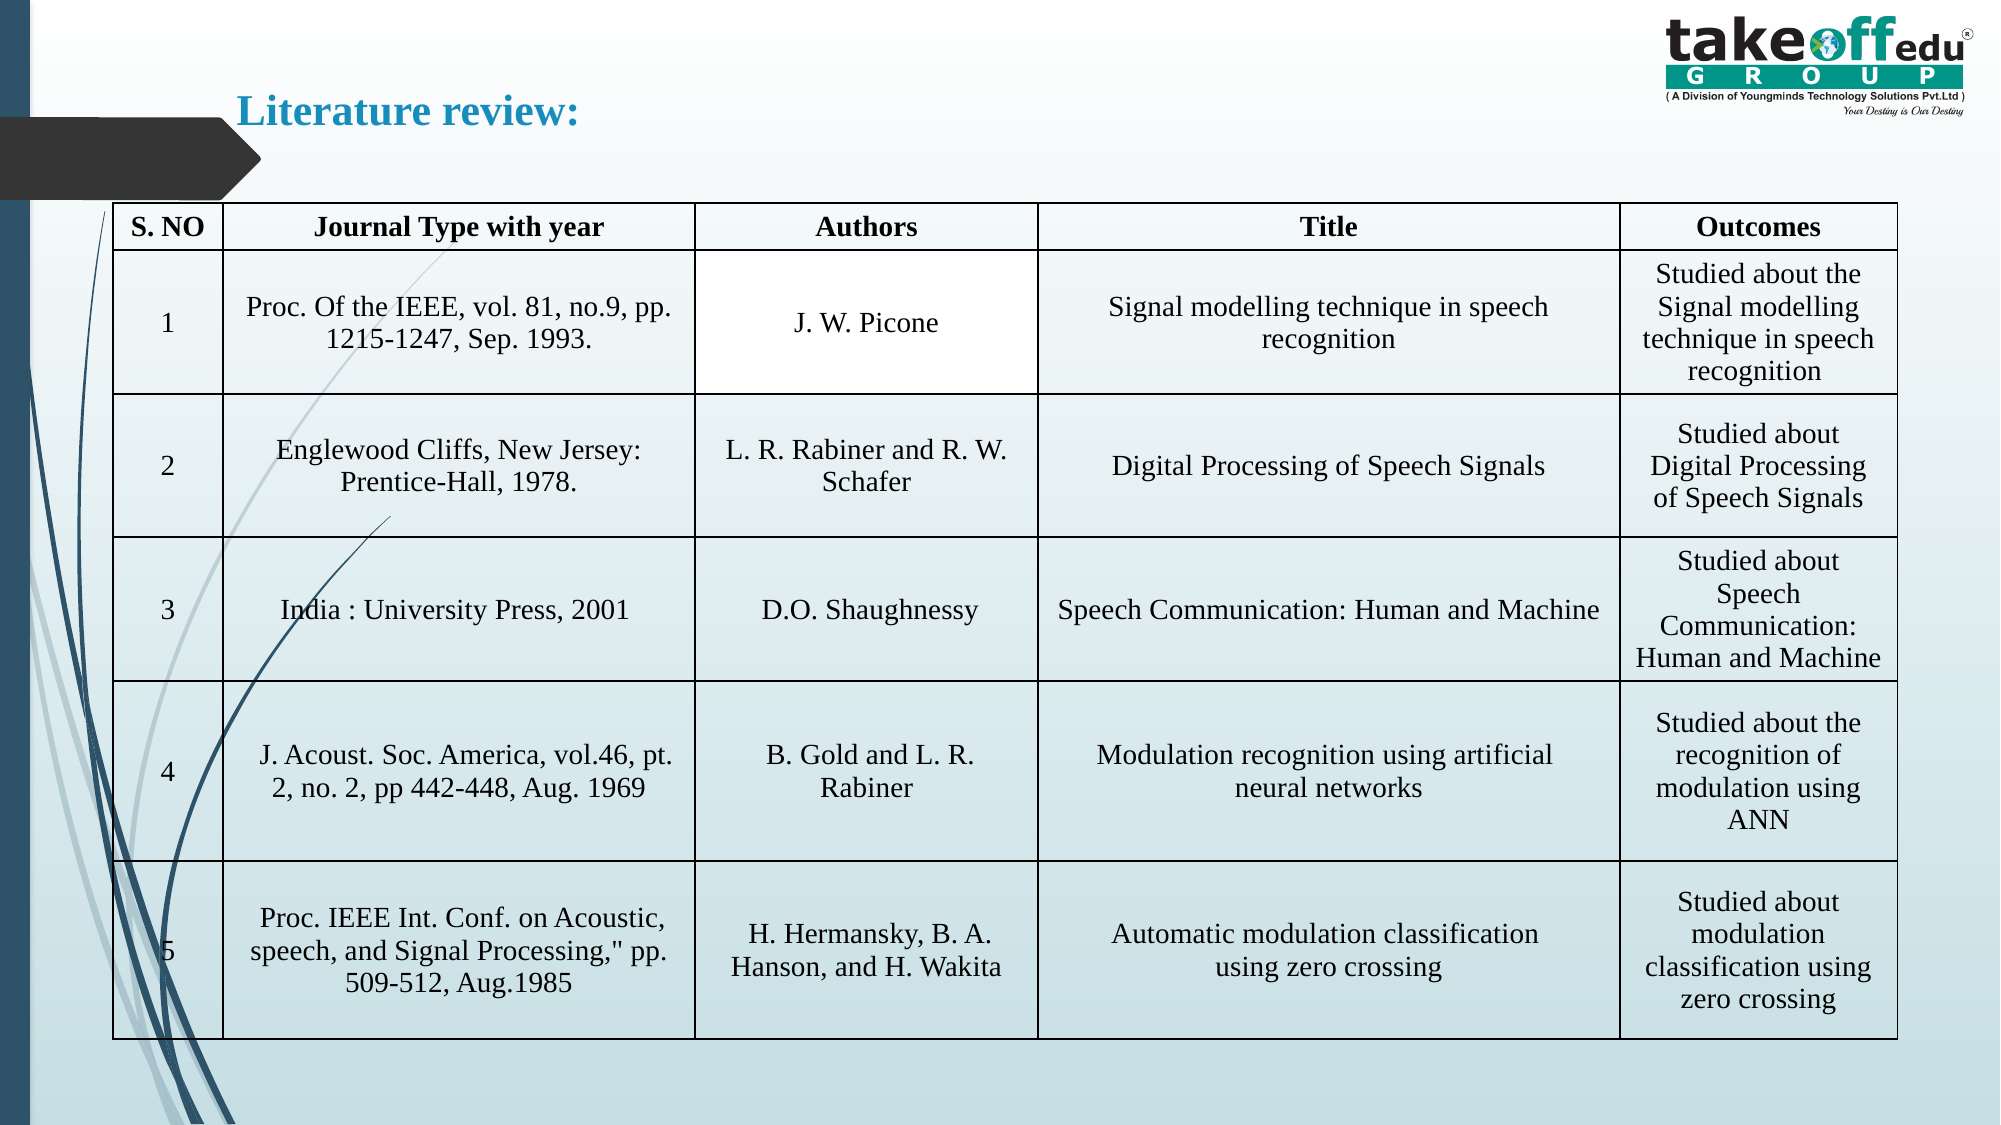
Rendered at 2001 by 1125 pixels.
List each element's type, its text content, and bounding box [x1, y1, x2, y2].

table_cell Studied about Digital Processing of Speech Signals [1621, 395, 1897, 536]
table_cell B. Gold and L. R. Rabiner [696, 682, 1037, 860]
table_cell 5 [114, 862, 222, 1038]
table_cell J. W. Picone [696, 251, 1037, 393]
table_cell Studied about Speech Communication: Human and Machine [1621, 538, 1897, 680]
table_cell J. Acoust. Soc. America, vol.46, pt. 2, no. 2, pp 442-448, Aug. 1969 [224, 682, 694, 860]
table_cell L. R. Rabiner and R. W. Schafer [696, 395, 1037, 536]
table_cell 1 [114, 251, 222, 393]
table_cell D.O. Shaughnessy [696, 538, 1037, 680]
table_cell Automatic modulation classification using zero crossing [1039, 862, 1619, 1038]
table_header S. NO [114, 204, 222, 249]
picture [1656, 15, 1980, 132]
title Literature review: [221, 73, 1658, 202]
table_cell India : University Press, 2001 [224, 538, 694, 680]
table_header Title [1039, 204, 1619, 249]
table_cell Signal modelling technique in speech recognition [1039, 251, 1619, 393]
table_cell Englewood Cliffs, New Jersey: Prentice-Hall, 1978. [224, 395, 694, 536]
table_cell Proc. Of the IEEE, vol. 81, no.9, pp. 1215-1247, Sep. 1993. [224, 251, 694, 393]
table_cell Modulation recognition using artificial neural networks [1039, 682, 1619, 860]
table_cell 3 [114, 538, 222, 680]
table_cell Proc. IEEE Int. Conf. on Acoustic, speech, and Signal Processing," pp. 509-512, Aug.1985 [224, 862, 694, 1038]
table_header Journal Type with year [224, 204, 694, 249]
table_header Authors [696, 204, 1037, 249]
table_cell Studied about the recognition of modulation using ANN [1621, 682, 1897, 860]
table_cell Studied about modulation classification using zero crossing [1621, 862, 1897, 1038]
table_cell 2 [114, 395, 222, 536]
table_header Outcomes [1621, 204, 1897, 249]
table_cell Speech Communication: Human and Machine [1039, 538, 1619, 680]
table_cell Studied about the Signal modelling technique in speech recognition [1621, 251, 1897, 393]
table_cell Digital Processing of Speech Signals [1039, 395, 1619, 536]
table_cell 4 [114, 682, 222, 860]
table_cell H. Hermansky, B. A. Hanson, and H. Wakita [696, 862, 1037, 1038]
